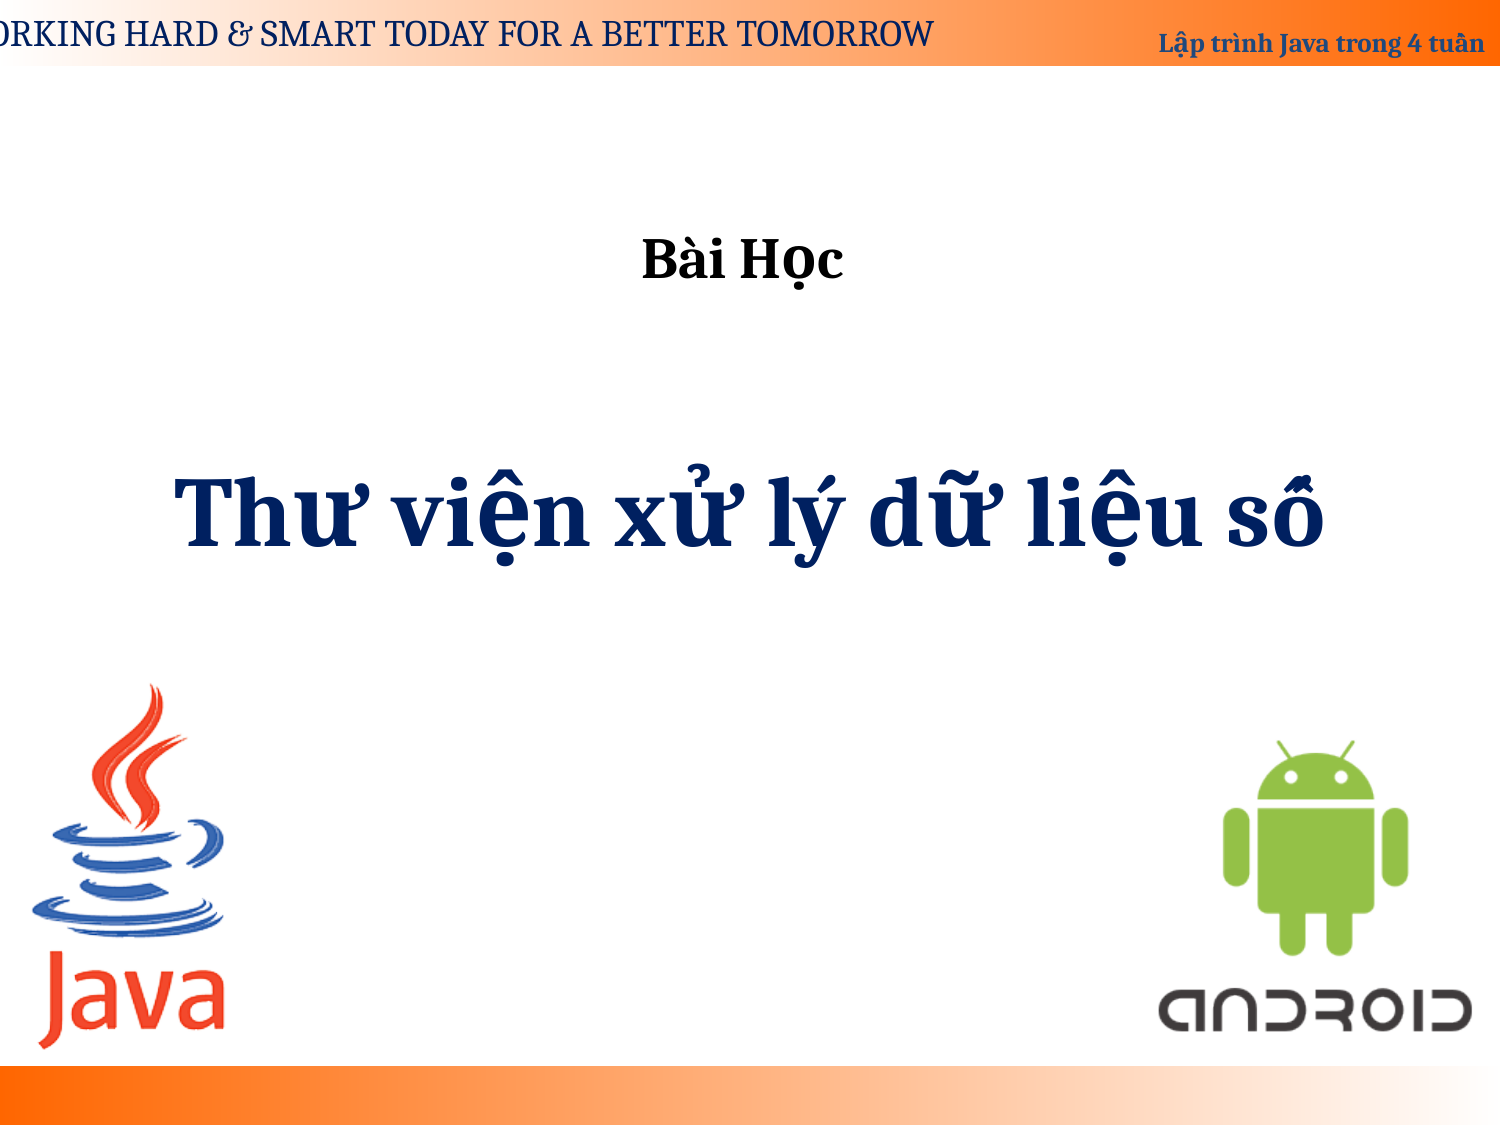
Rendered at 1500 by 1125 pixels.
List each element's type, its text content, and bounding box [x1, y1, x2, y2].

text_box Thư viện xử lý dữ liệu số [62, 349, 1438, 663]
text_box Bài Học [626, 212, 859, 298]
picture [24, 674, 251, 1076]
picture [1149, 706, 1488, 1051]
